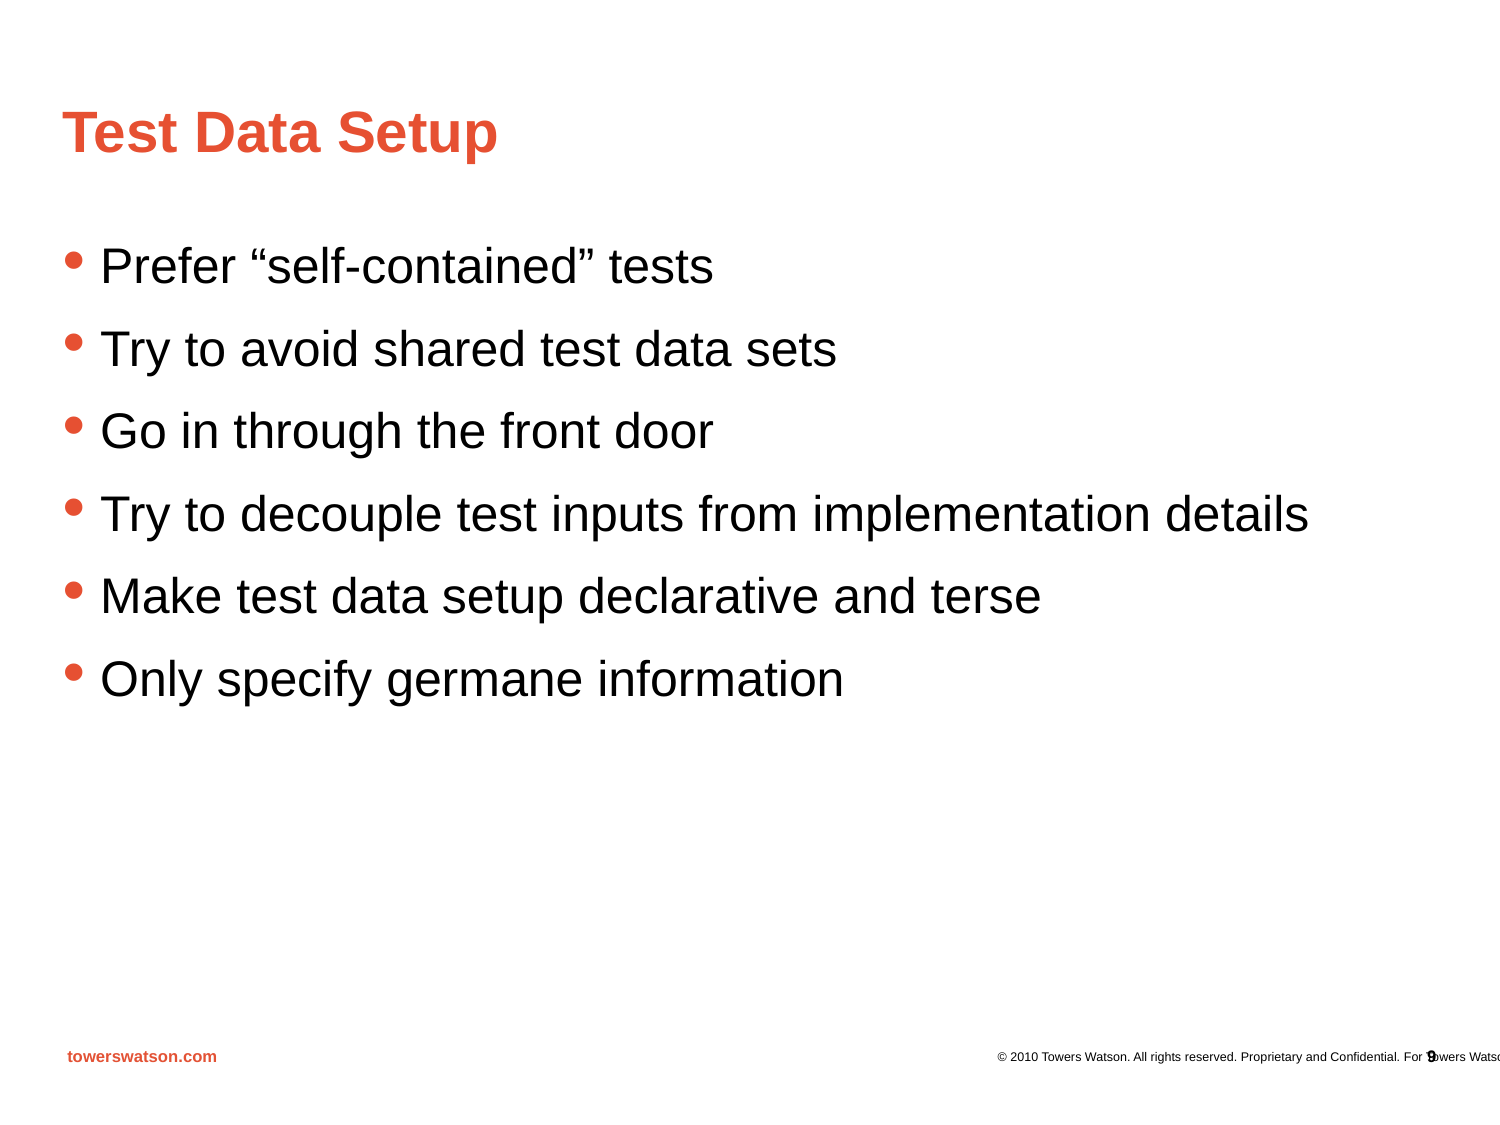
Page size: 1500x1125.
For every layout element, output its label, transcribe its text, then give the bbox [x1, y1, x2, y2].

title Test Data Setup [62, 70, 1437, 197]
slide_number 9 [1382, 1038, 1437, 1084]
list Prefer “self-contained” tests Try to avoid shared test data sets Go in through the front door Try to decouple test inputs from implementation details Make test data setup declarative and terse Only specify germane information [62, 233, 1437, 975]
